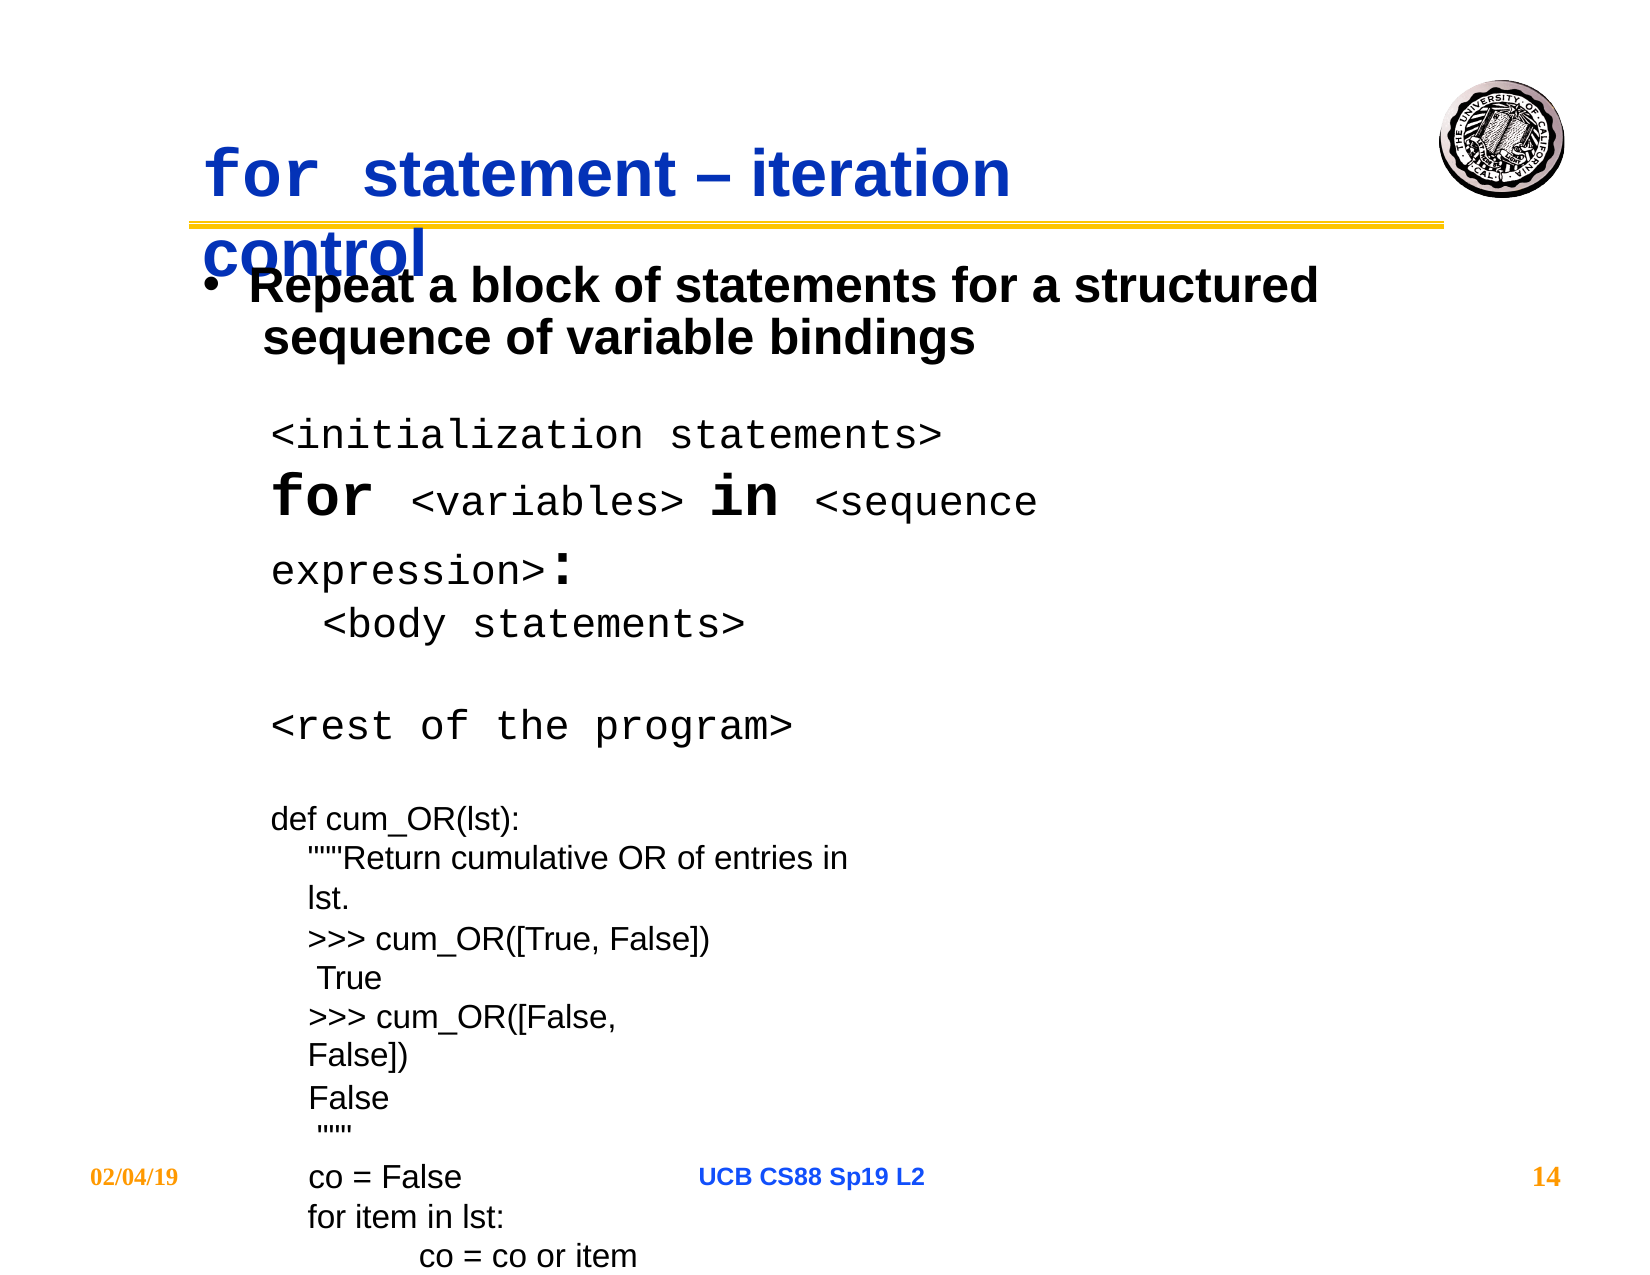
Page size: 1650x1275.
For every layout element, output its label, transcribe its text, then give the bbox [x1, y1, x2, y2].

text_box Repeat a block of statements for a structured sequence of variable bindings <initialization statements> for <variables> in <sequence expression>: <body statements> <rest of the program> def cum_OR(lst): """Return cumulative OR of entries in lst. >>> cum_OR([True, False]) True >>> cum_OR([False, False]) False """ co = False for item in lst: co = co or item return co [200, 250, 1359, 1275]
title for statement – iteration control [200, 127, 1240, 250]
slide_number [88, 1160, 182, 1275]
slide_number 14 [1527, 1158, 1566, 1275]
picture [1439, 80, 1565, 198]
